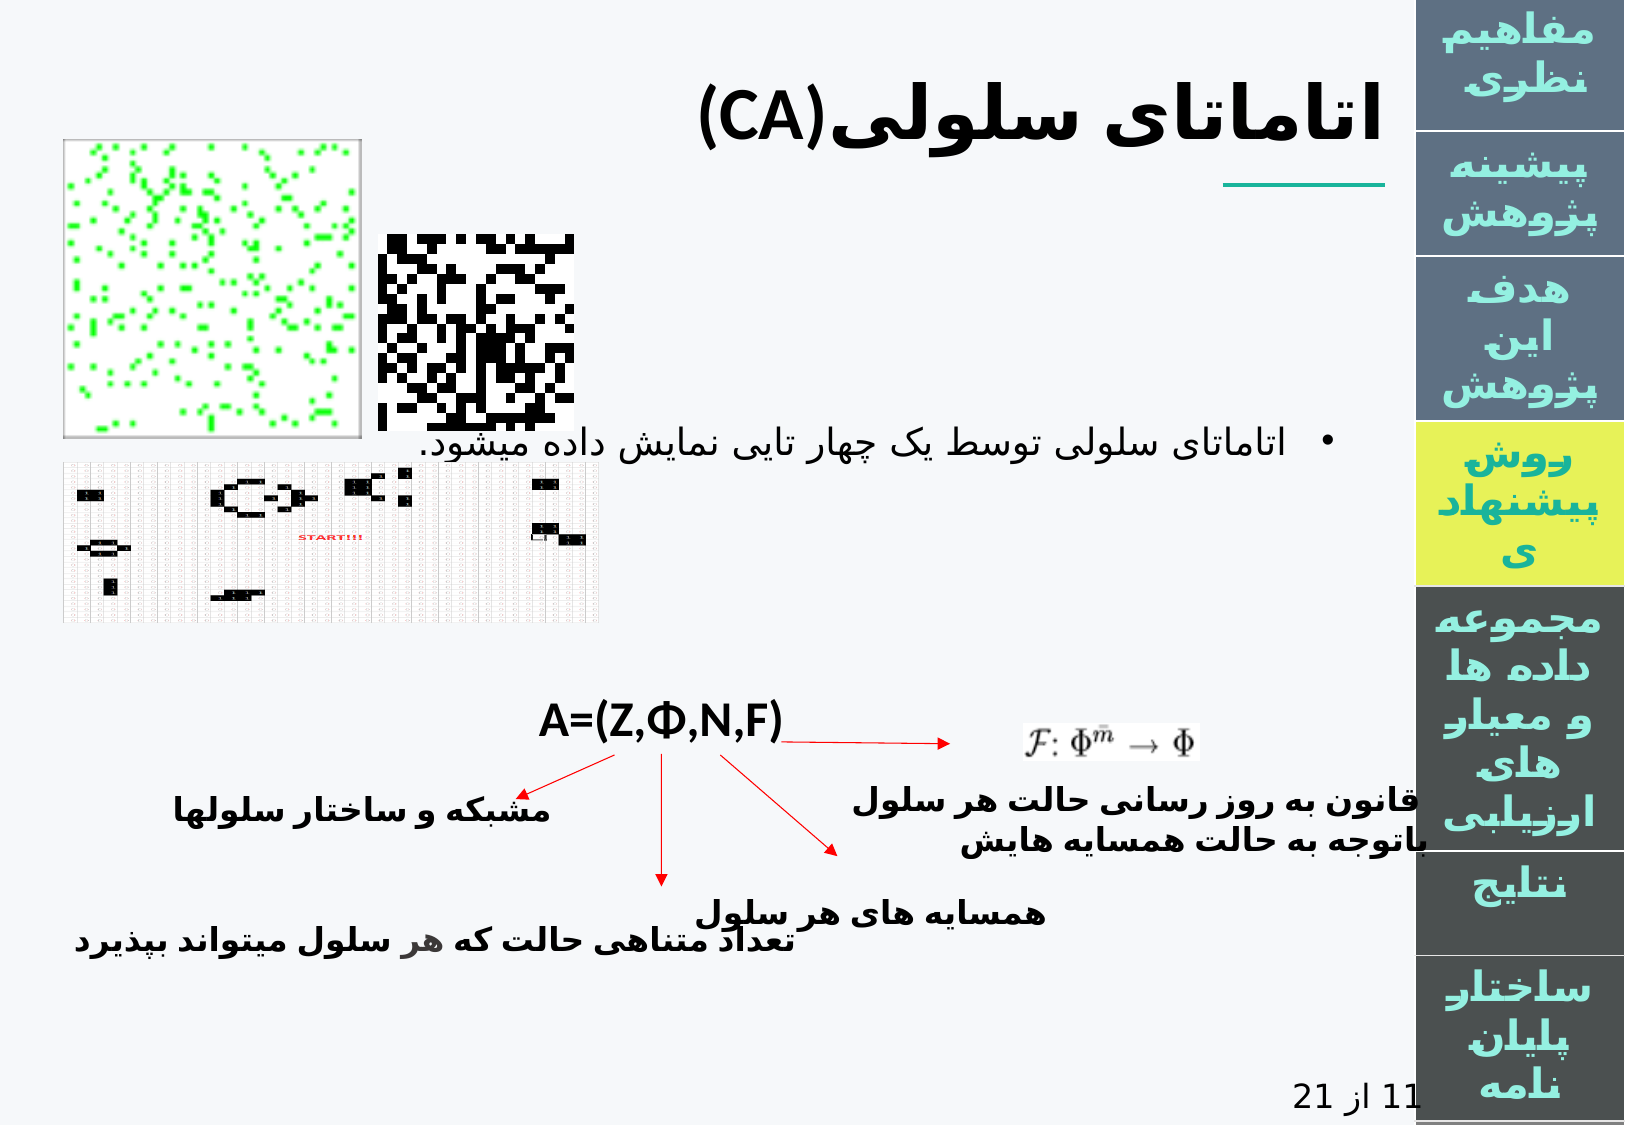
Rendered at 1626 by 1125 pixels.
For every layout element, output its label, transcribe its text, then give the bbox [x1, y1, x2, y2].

text_box (CA)اتاماتای سلولی [0, 82, 1385, 155]
text_box قانون به روز رسانی حالت هر سلول باتوجه به حالت همسایه هایش [836, 771, 1445, 866]
table_header مفاهیم نظری [1416, 0, 1624, 130]
text_box همسایه های هر سلول [679, 883, 1063, 938]
table_cell هدف این پژوهش [1416, 257, 1624, 420]
picture [62, 139, 362, 439]
text_box A=(Z,Φ,N,F) [523, 679, 799, 754]
text_box تعداد متناهی حالت که هر سلول میتواند بپذیرد [59, 911, 812, 966]
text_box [515, 754, 615, 800]
picture [62, 462, 600, 623]
table_cell روش پیشنهادی [1416, 422, 1624, 585]
table_cell پیشینه پژوهش [1416, 132, 1624, 255]
table_cell ساختار پایان نامه [1416, 956, 1624, 1120]
text_box مشبکه و ساختار سلولها [157, 780, 568, 836]
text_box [720, 754, 838, 857]
table_cell مجموعه داده ها و معیار های ارزیابی [1416, 587, 1624, 850]
picture [377, 234, 574, 431]
table_cell نتایج [1416, 852, 1624, 955]
picture [1023, 723, 1200, 761]
text_box اتاماتای سلولی توسط یک چهار تایی نمایش داده میشود. [316, 365, 1416, 470]
text_box 11 از 21 [1277, 1068, 1439, 1123]
